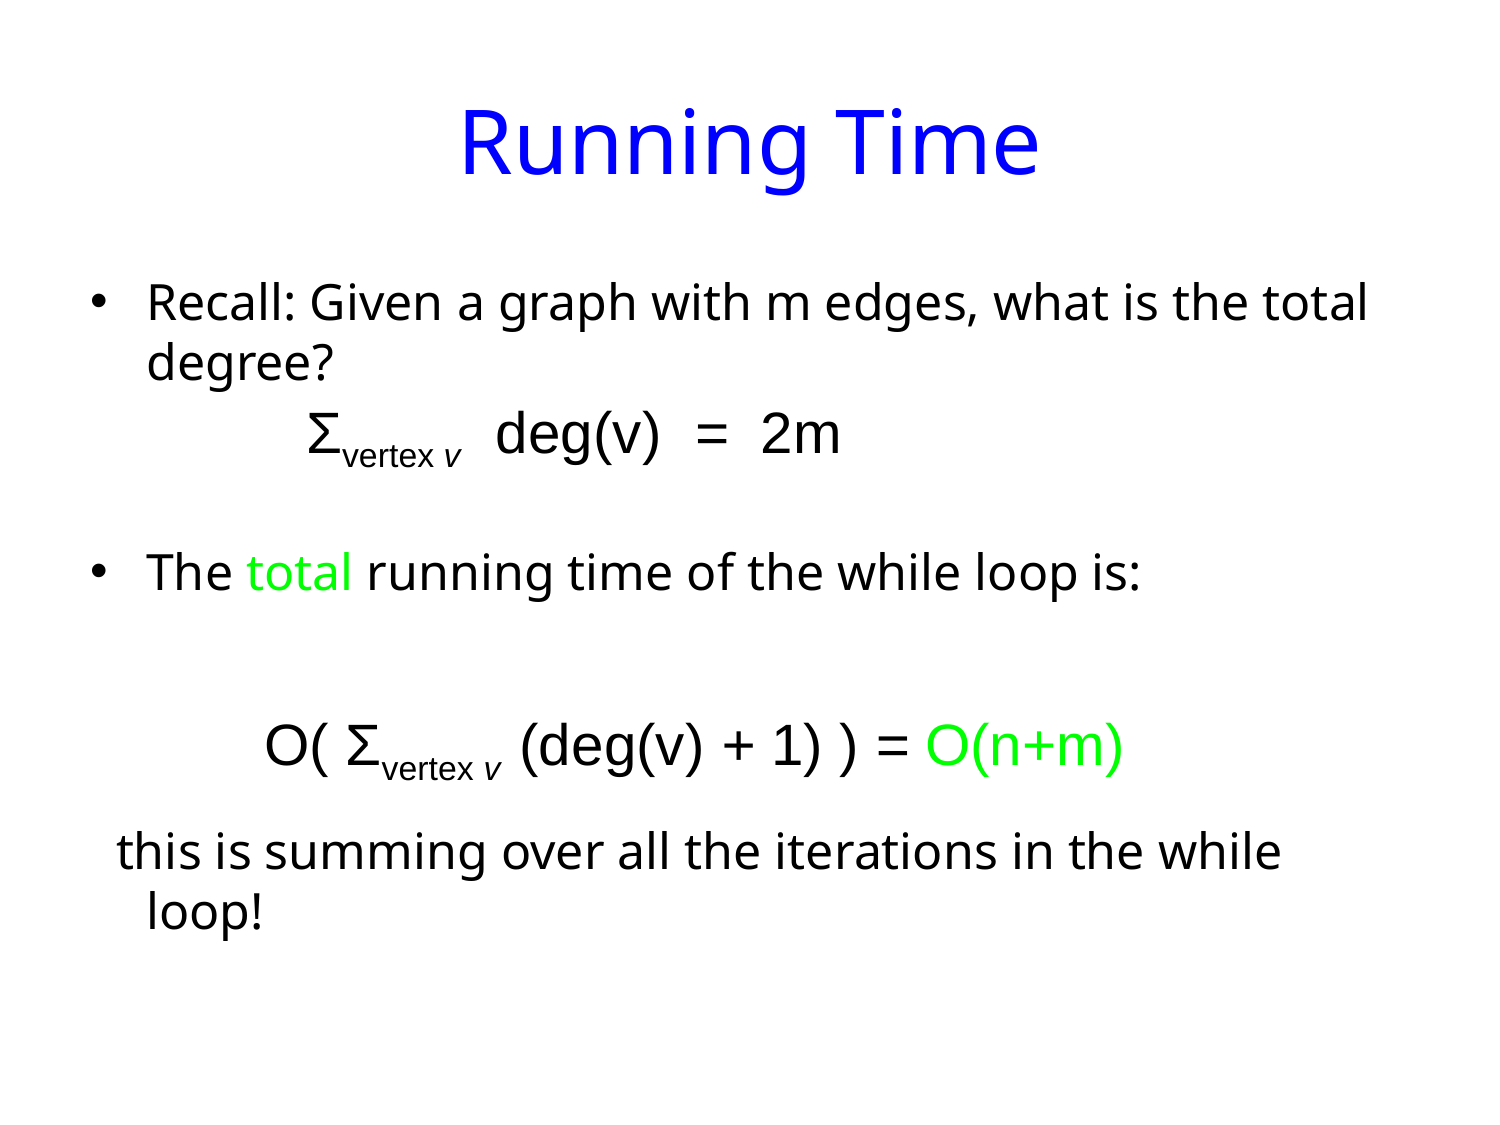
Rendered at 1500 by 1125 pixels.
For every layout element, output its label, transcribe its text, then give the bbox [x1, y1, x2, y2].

list Recall: Given a graph with m edges, what is the total degree? The total running time of the while loop is: this is summing over all the iterations in the while loop! [75, 262, 1425, 1005]
text_box Σvertex v deg(v) = 2m [274, 387, 1250, 482]
text_box O( Σvertex v (deg(v) + 1) ) = O(n+m) [249, 699, 1225, 795]
title Running Time [75, 45, 1425, 233]
